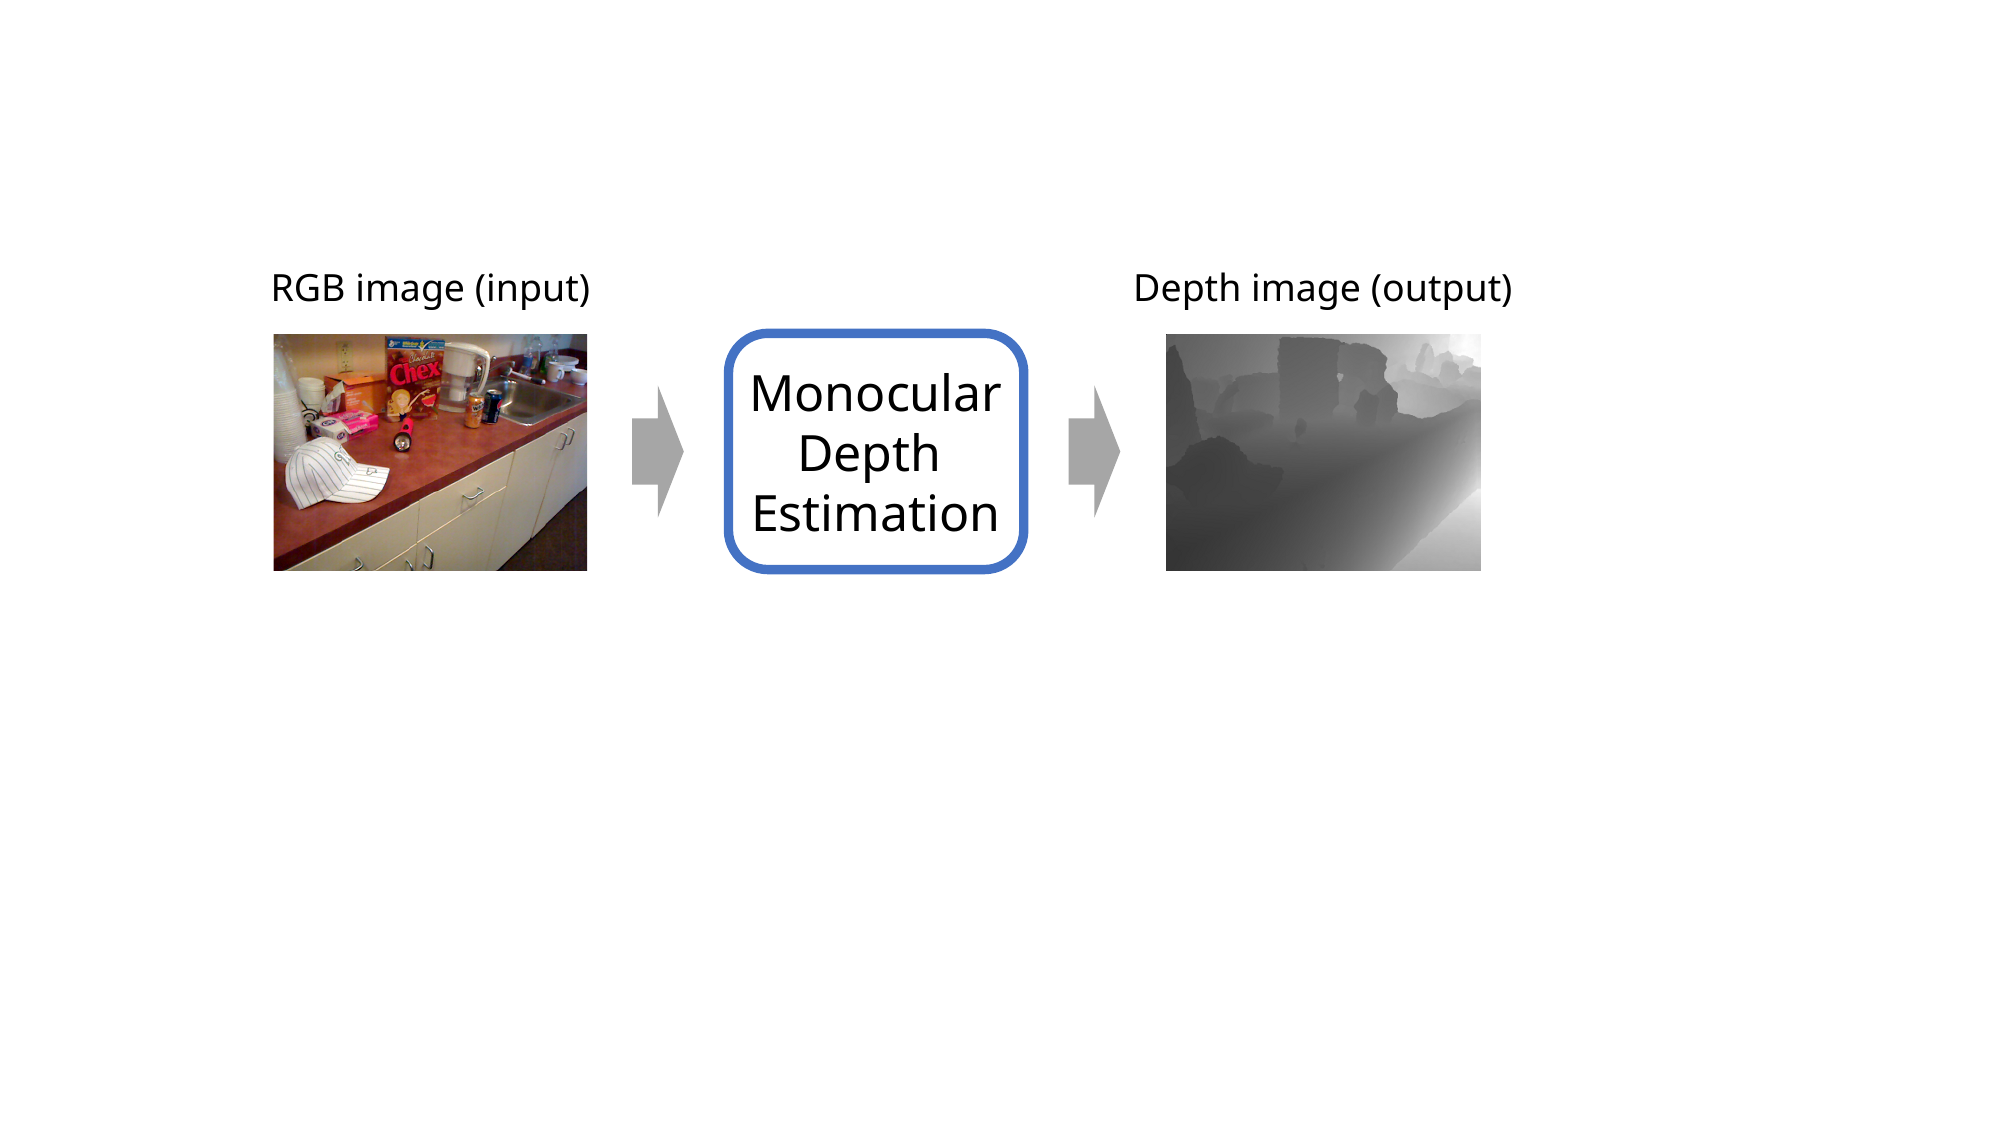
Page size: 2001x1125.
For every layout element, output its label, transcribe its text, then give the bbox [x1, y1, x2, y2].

text_box Depth image (output) [1118, 257, 1528, 317]
text_box [1067, 385, 1122, 518]
text_box [630, 385, 685, 518]
text_box Monocular Depth Estimation [727, 332, 1025, 571]
picture [273, 334, 588, 571]
picture [1166, 334, 1481, 571]
text_box RGB image (input) [255, 257, 606, 317]
